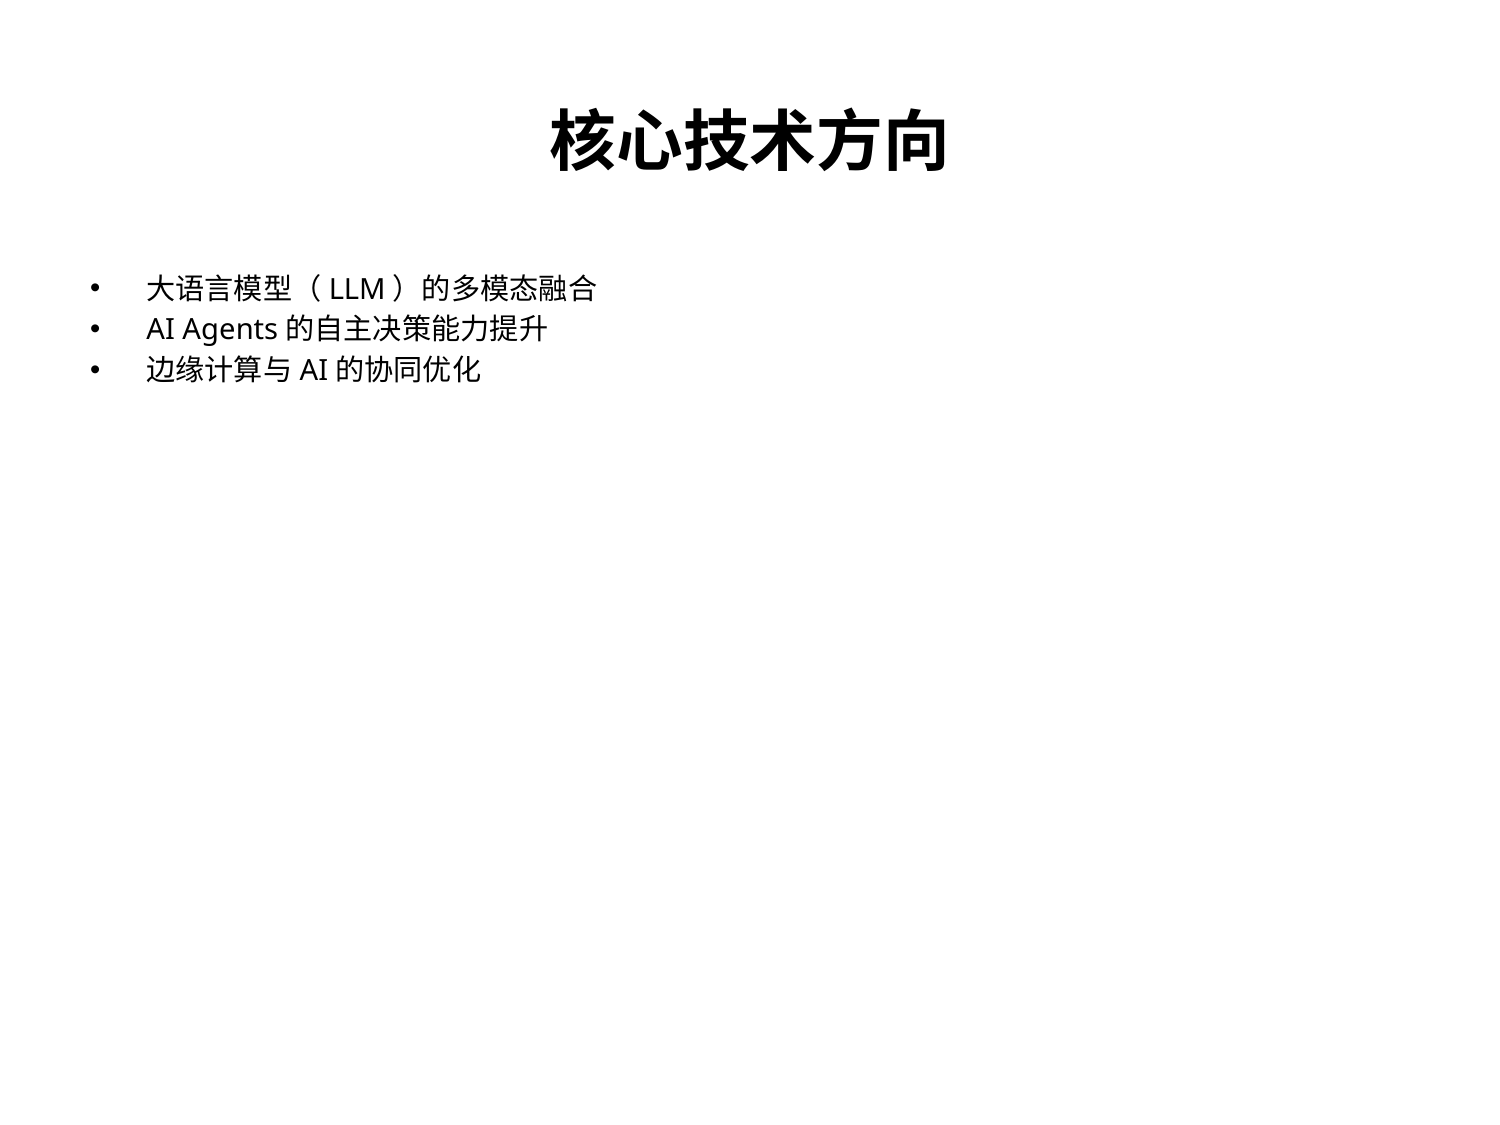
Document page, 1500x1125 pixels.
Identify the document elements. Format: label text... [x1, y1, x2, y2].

list 大语言模型（LLM）的多模态融合 AI Agents的自主决策能力提升 边缘计算与AI的协同优化 [75, 262, 1425, 1005]
title 核心技术方向 [75, 45, 1425, 233]
